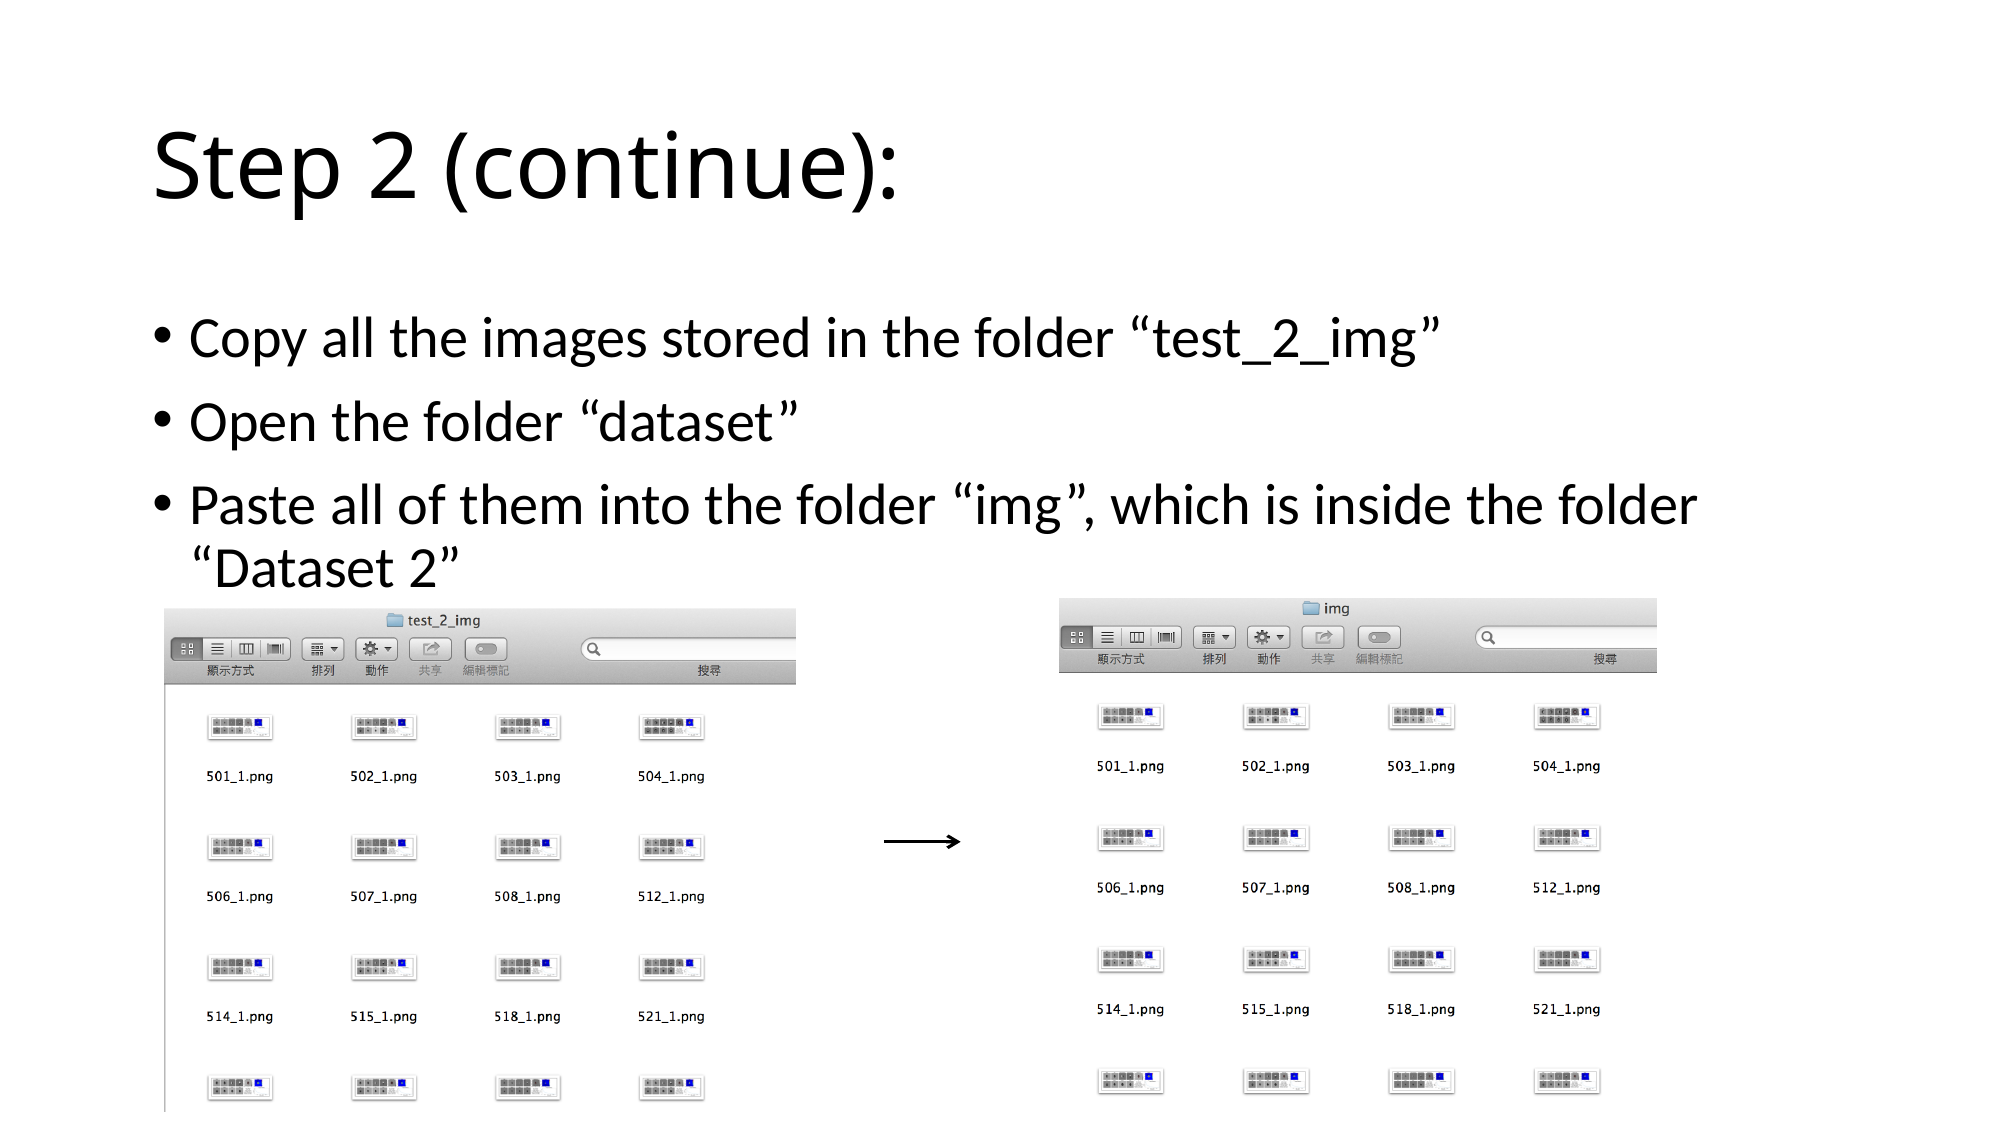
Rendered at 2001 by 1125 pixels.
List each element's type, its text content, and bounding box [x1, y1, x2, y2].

picture [164, 608, 796, 1112]
title Step 2 (continue): [137, 59, 1863, 278]
list Copy all the images stored in the folder “test_2_img” Open the folder “dataset” Paste all of them into the folder “img”, which is inside the folder “Dataset 2” [137, 299, 1863, 1014]
picture [1059, 598, 1657, 1109]
